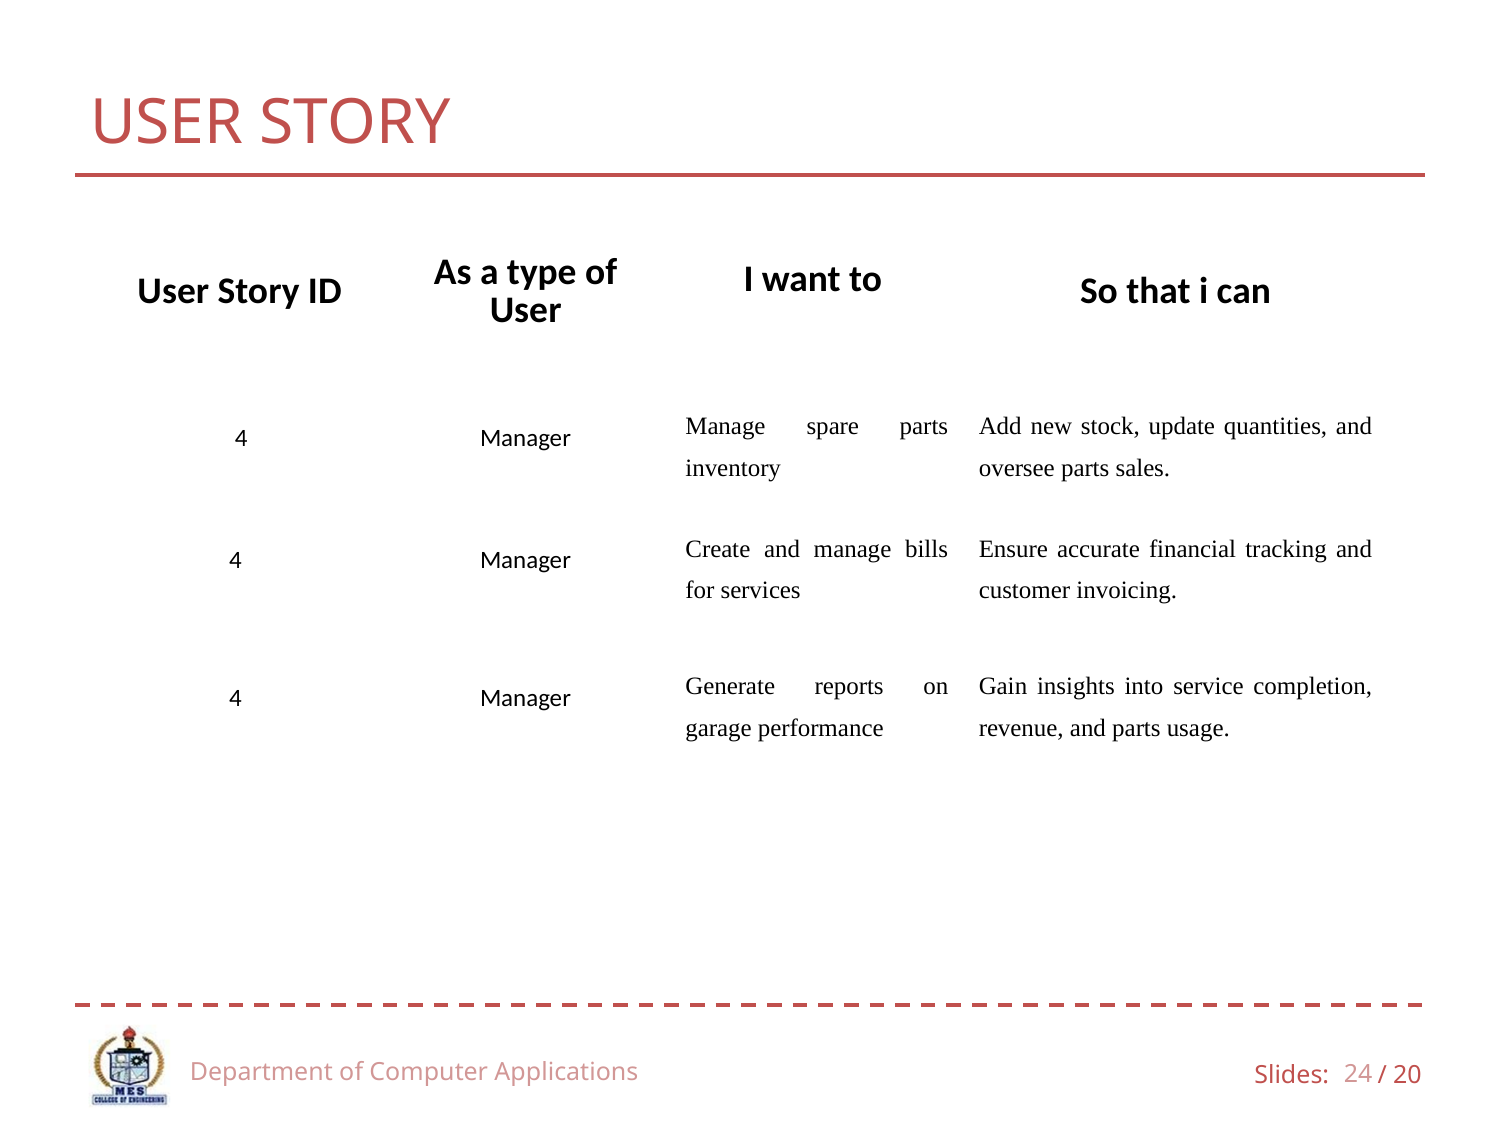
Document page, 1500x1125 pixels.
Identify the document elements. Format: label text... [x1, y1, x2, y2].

table_header As a type of User [381, 210, 671, 378]
slide_number 24 [1325, 1044, 1388, 1105]
table_header I want to [671, 210, 964, 378]
table_cell 4 [90, 378, 381, 501]
table_cell Create and manage bills for services [671, 501, 964, 624]
table_cell Ensure accurate financial tracking and customer invoicing. [964, 501, 1387, 624]
table_cell 4 [90, 501, 381, 624]
table_cell 4 [90, 624, 381, 776]
table_cell Generate reports on garage performance [671, 624, 964, 776]
table_cell Add new stock, update quantities, and oversee parts sales. [964, 378, 1387, 501]
table_header User Story ID [90, 210, 381, 378]
table_cell Manager [381, 501, 671, 624]
table_cell Manage spare parts inventory [671, 378, 964, 501]
picture [87, 1023, 171, 1109]
table_cell Gain insights into service completion, revenue, and parts usage. [964, 624, 1387, 776]
title USER STORY [73, 48, 1427, 189]
footer Department of Computer Applications [174, 1042, 675, 1103]
table_cell Manager [381, 378, 671, 501]
table_header So that i can [964, 210, 1387, 378]
table_cell Manager [381, 624, 671, 776]
